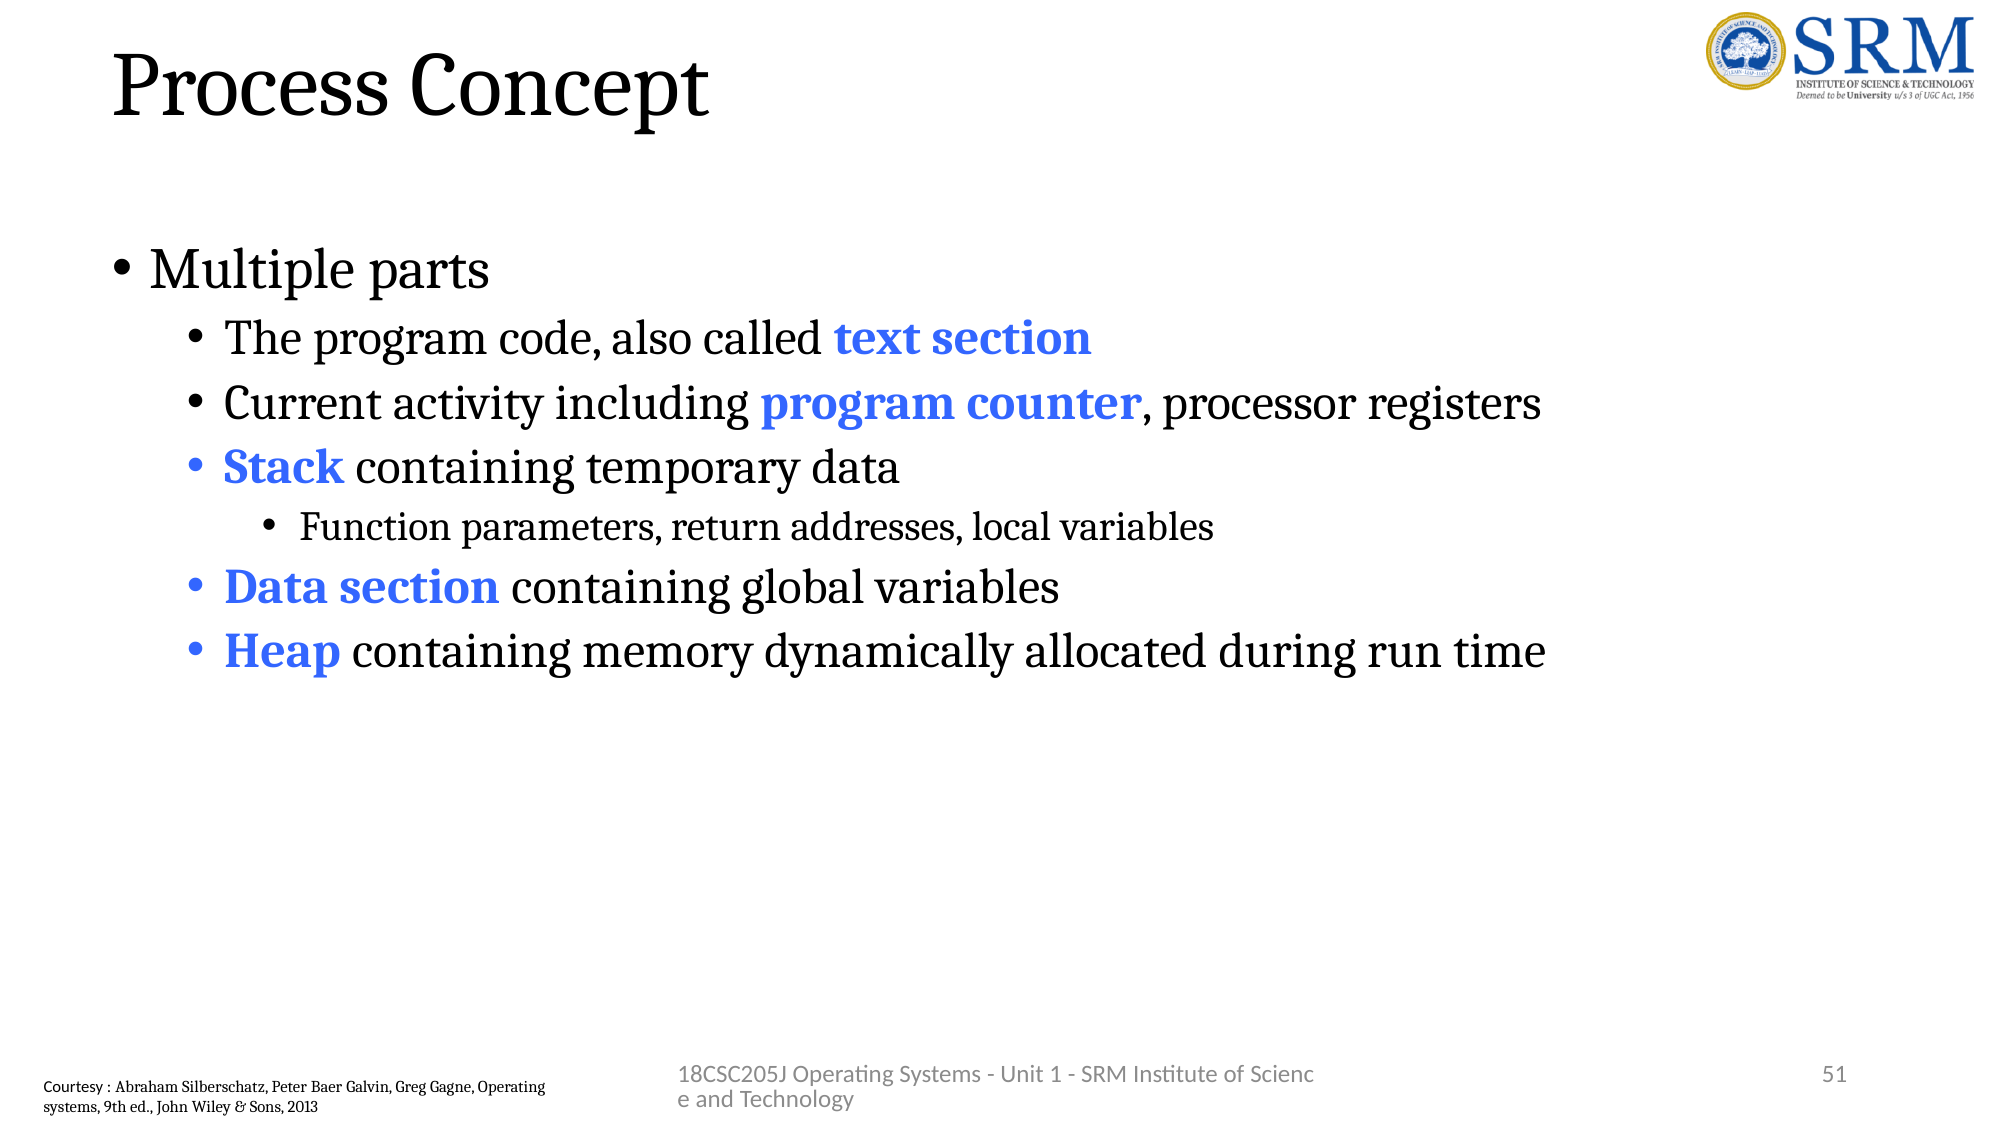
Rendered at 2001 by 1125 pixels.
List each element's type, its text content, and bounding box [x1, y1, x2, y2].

title Process Concept [96, 22, 1822, 149]
slide_number 51 [1412, 1042, 1863, 1103]
picture [1706, 12, 1974, 100]
footer 18CSC205J Operating Systems - Unit 1 - SRM Institute of Science and Technology [662, 1042, 1338, 1103]
text_box Courtesy : Abraham Silberschatz, Peter Baer Galvin, Greg Gagne, Operating systems, 9th ed., John Wiley & Sons, 2013 [28, 1068, 588, 1125]
list Multiple parts The program code, also called text section Current activity including program counter, processor registers Stack containing temporary data Function parameters, return addresses, local variables Data section containing global variables Heap containing memory dynamically allocated during run time [96, 149, 1938, 1043]
